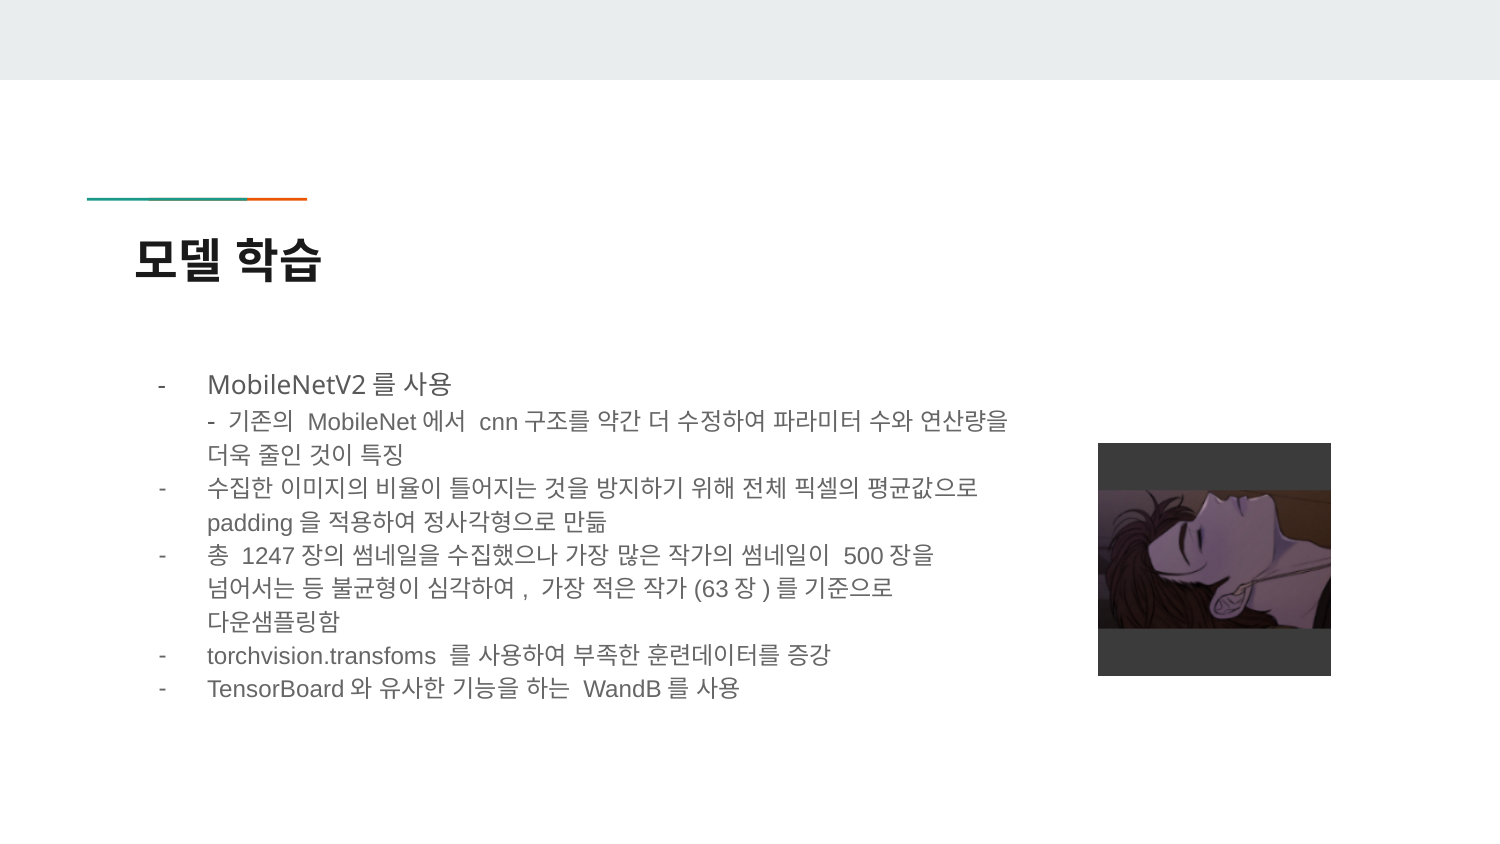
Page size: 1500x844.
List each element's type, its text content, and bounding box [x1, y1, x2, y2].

list MobileNetV2를 사용 - 기존의 MobileNet에서 cnn구조를 약간 더 수정하여 파라미터 수와 연산량을 더욱 줄인 것이 특징 수집한 이미지의 비율이 틀어지는 것을 방지하기 위해 전체 픽셀의 평균값으로 padding을 적용하여 정사각형으로 만듦 총 1247장의 썸네일을 수집했으나 가장 많은 작가의 썸네일이 500장을 넘어서는 등 불균형이 심각하여, 가장 적은 작가(63장)를 기준으로 다운샘플링함 torchvision.transfoms 를 사용하여 부족한 훈련데이터를 증강 TensorBoard와 유사한 기능을 하는 WandB를 사용 [119, 348, 1381, 720]
picture [1097, 443, 1331, 677]
title 모델 학습 [119, 216, 1381, 305]
